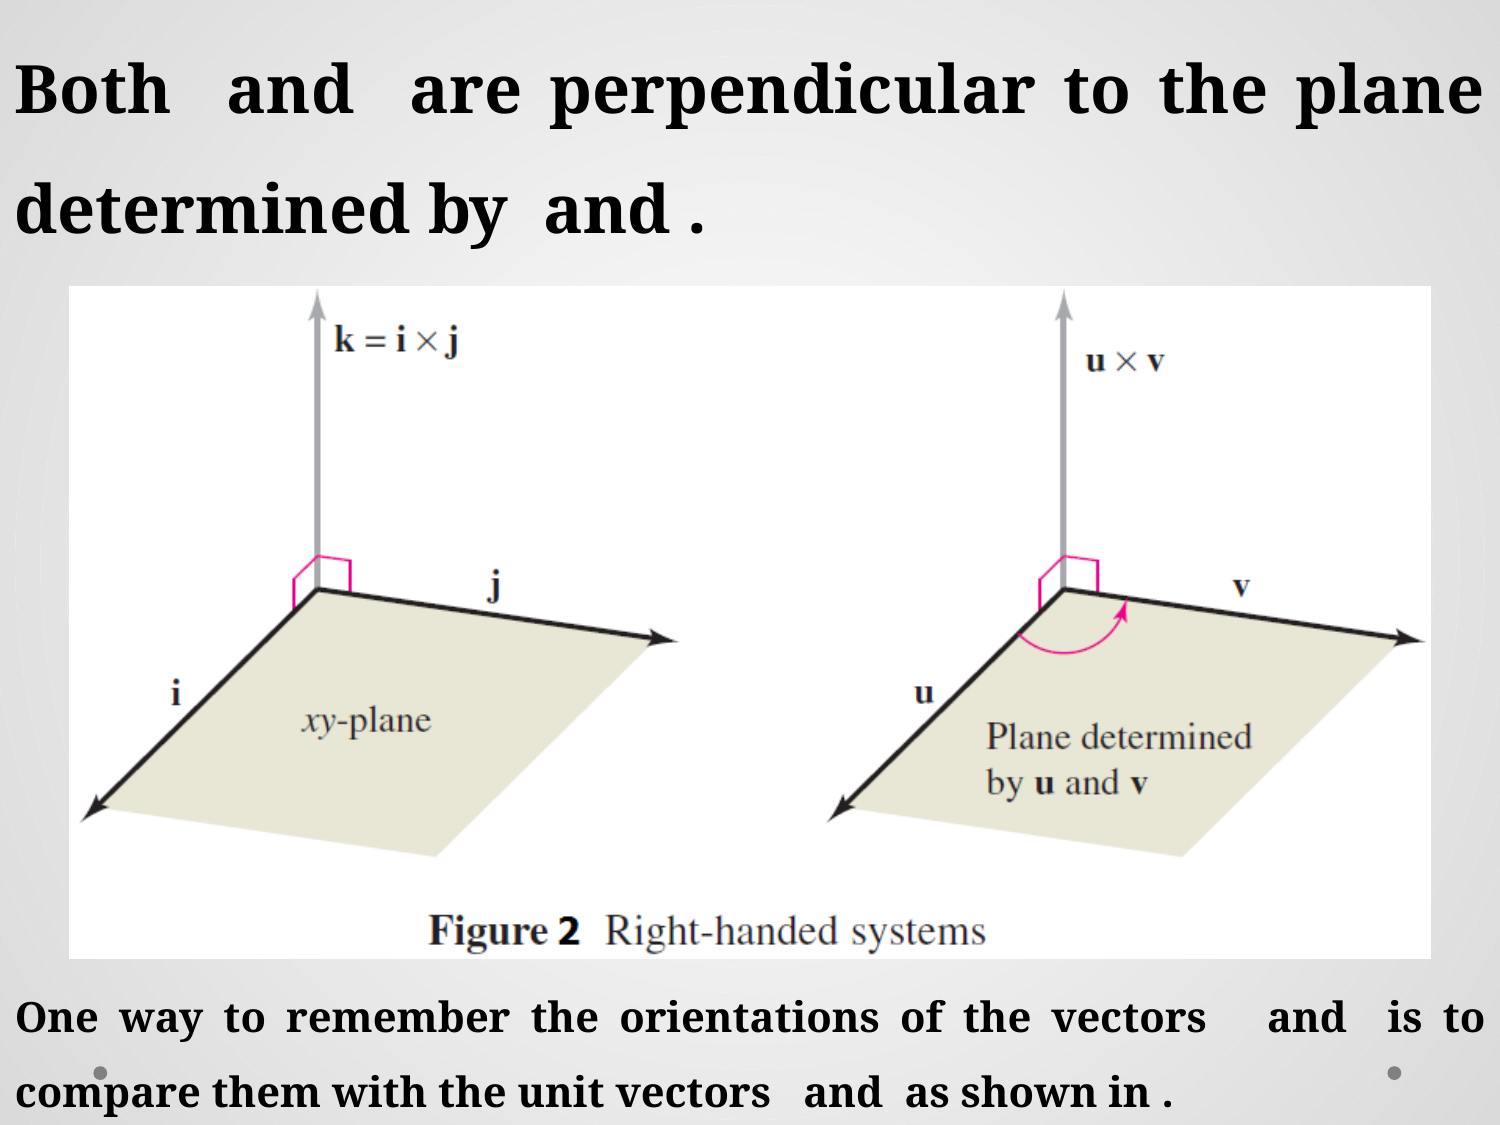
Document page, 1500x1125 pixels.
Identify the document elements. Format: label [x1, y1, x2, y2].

picture [69, 286, 1431, 959]
